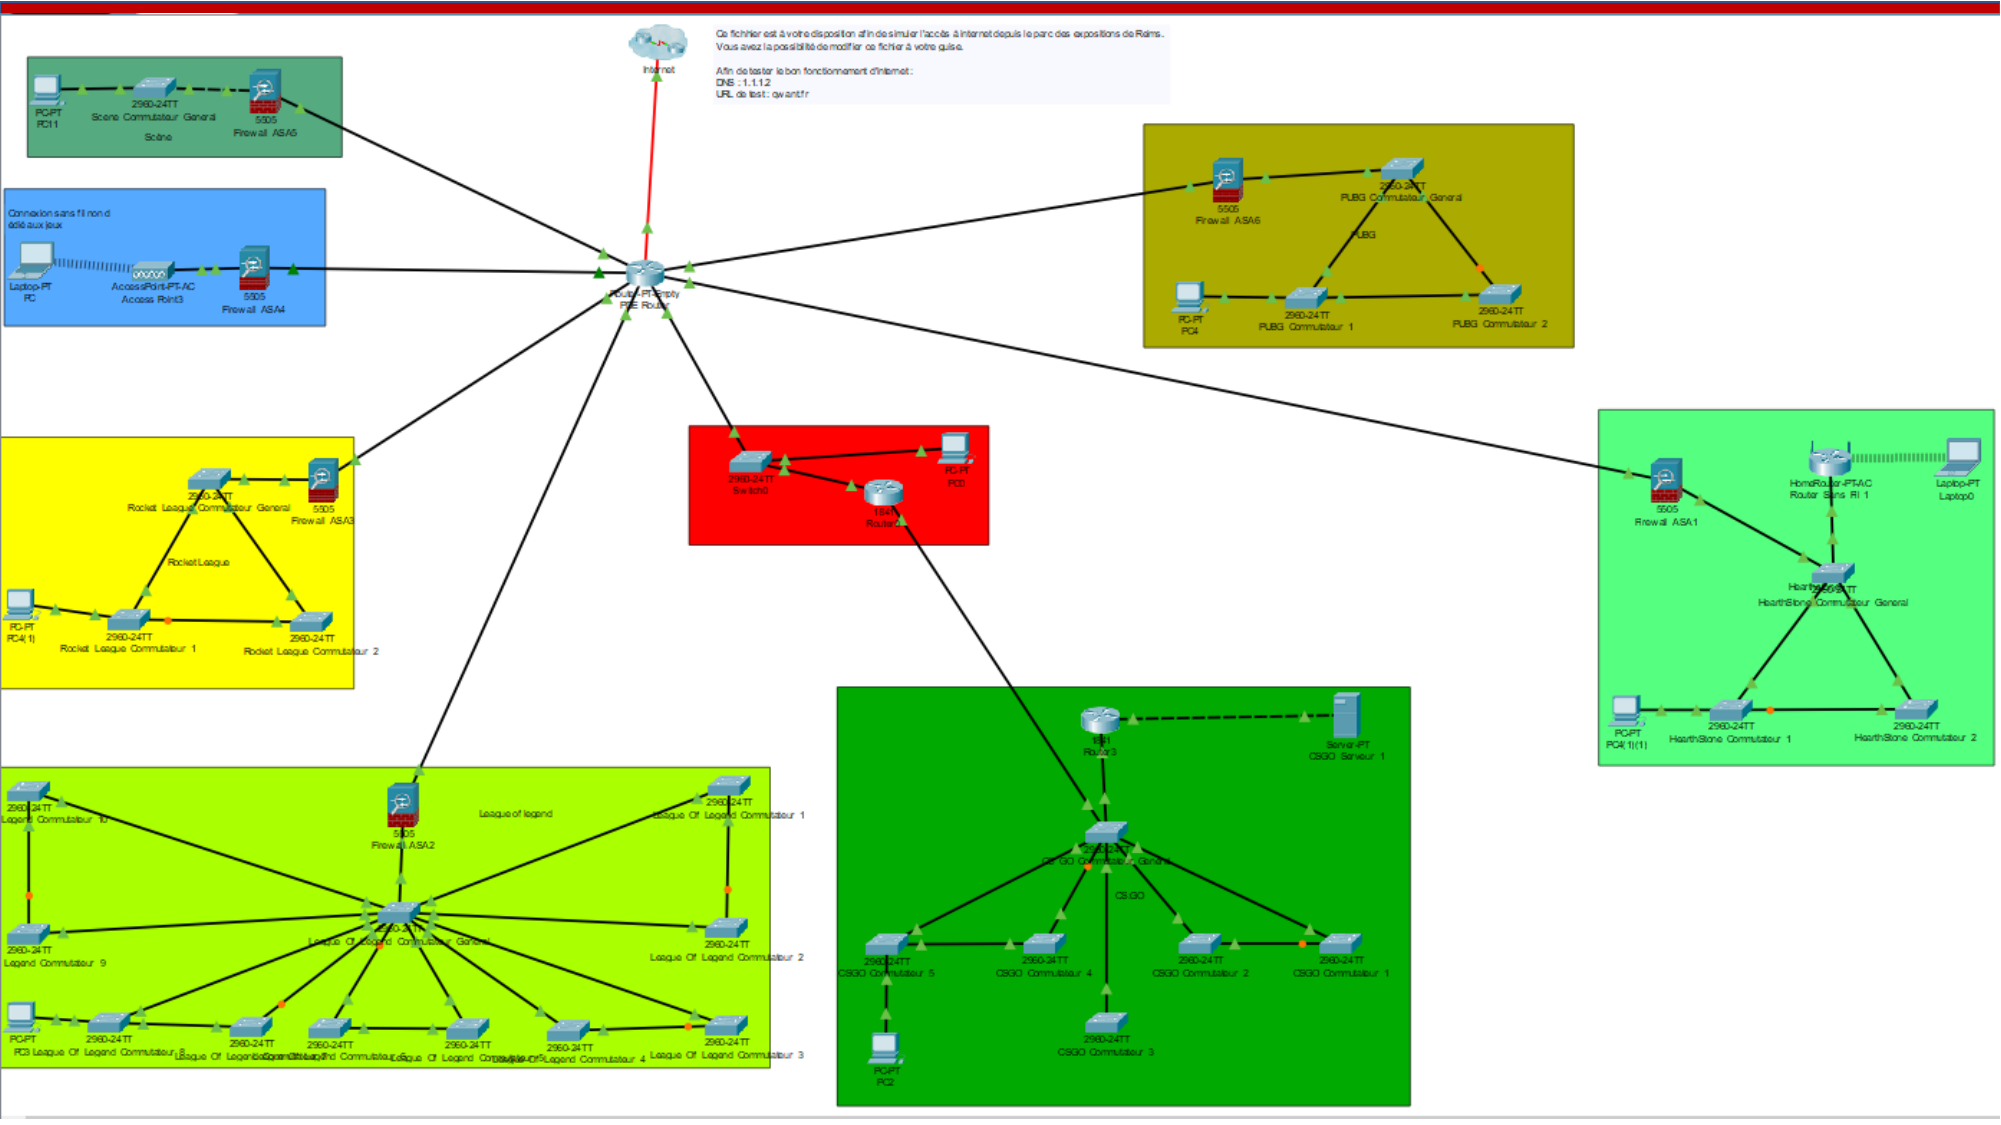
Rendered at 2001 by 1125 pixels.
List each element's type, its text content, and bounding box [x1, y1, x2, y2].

picture [0, 13, 2000, 1119]
text_box PROJET – CONCEPTION RESEAU [0, 1, 2000, 13]
